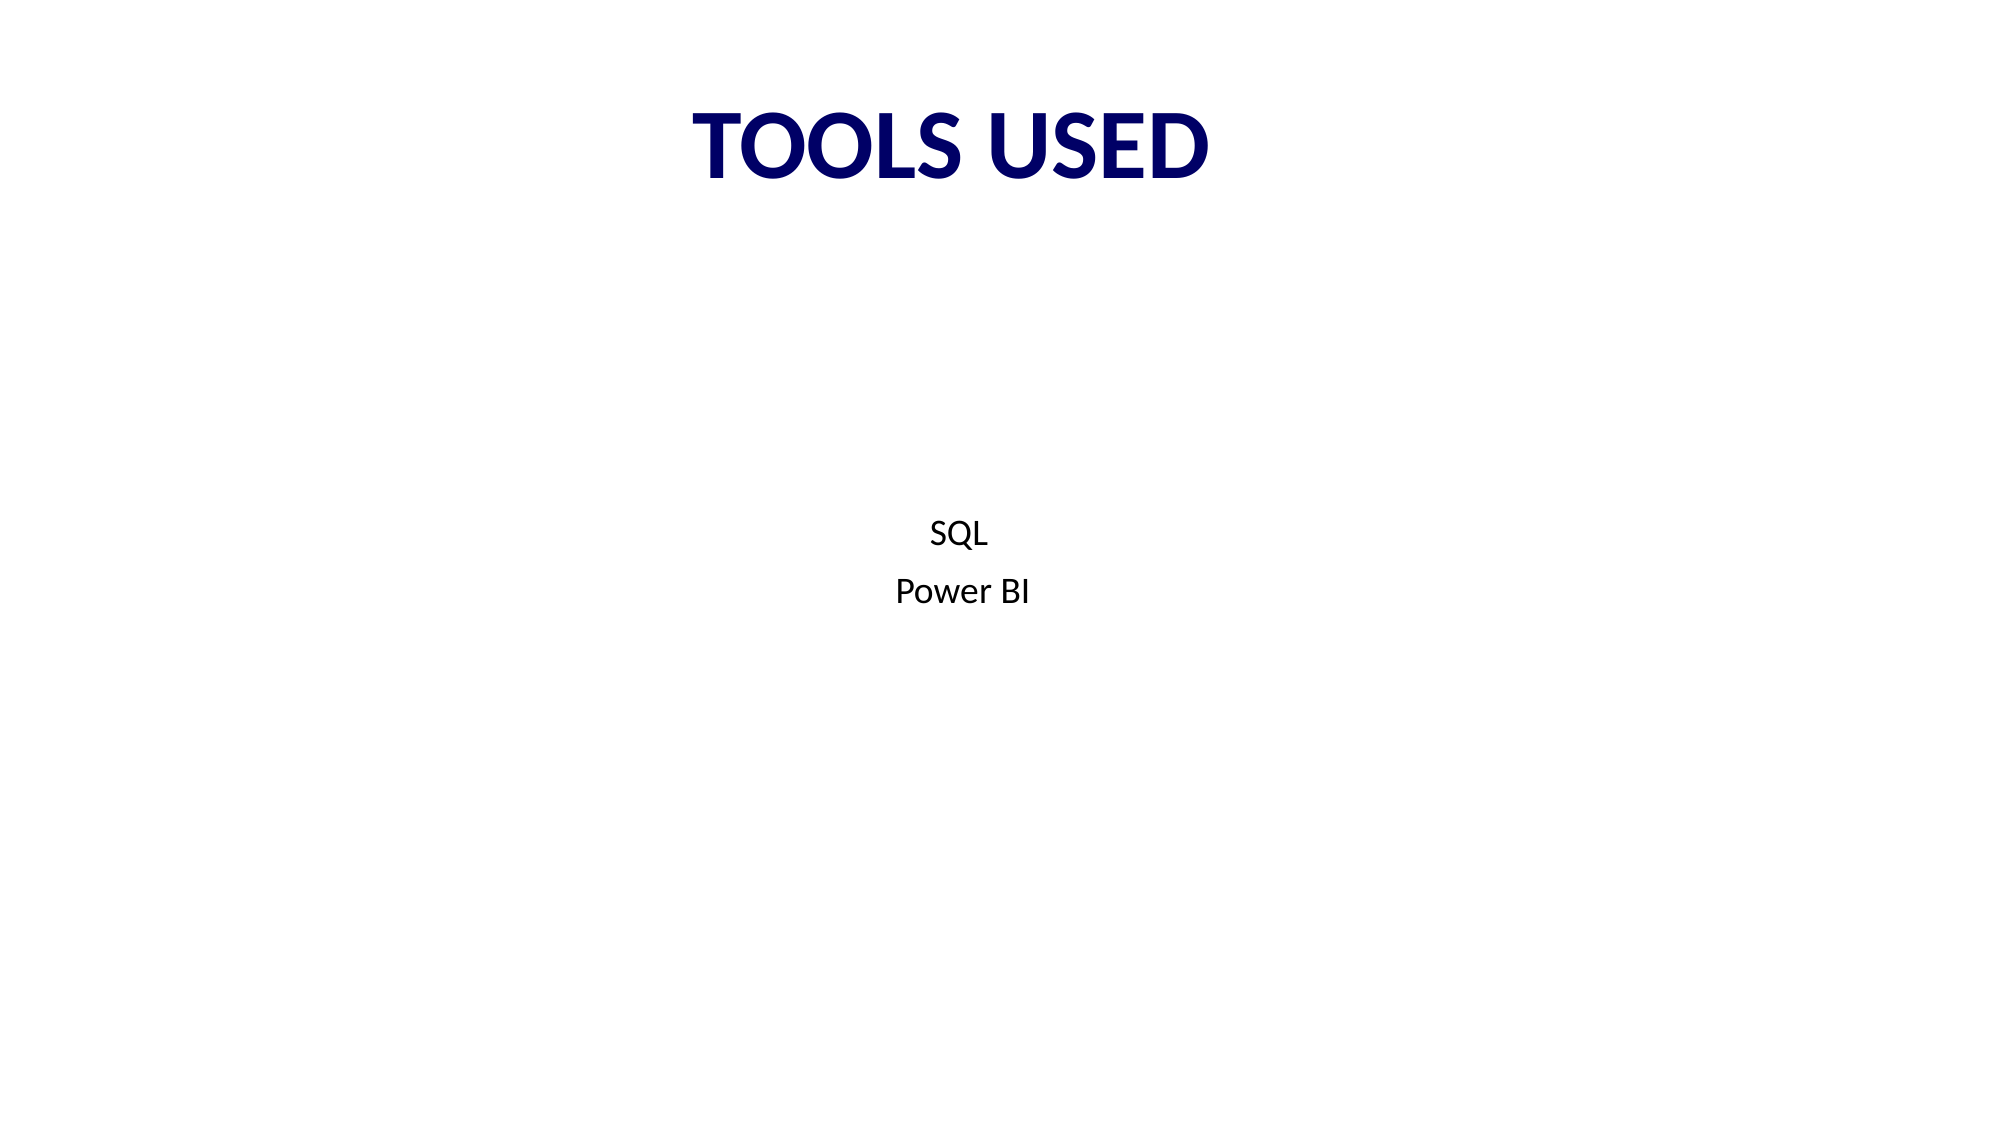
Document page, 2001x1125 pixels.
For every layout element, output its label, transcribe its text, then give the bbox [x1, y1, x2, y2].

list SQL Power BI [100, 505, 1826, 619]
text_box TOOLS USED [337, 70, 1589, 206]
